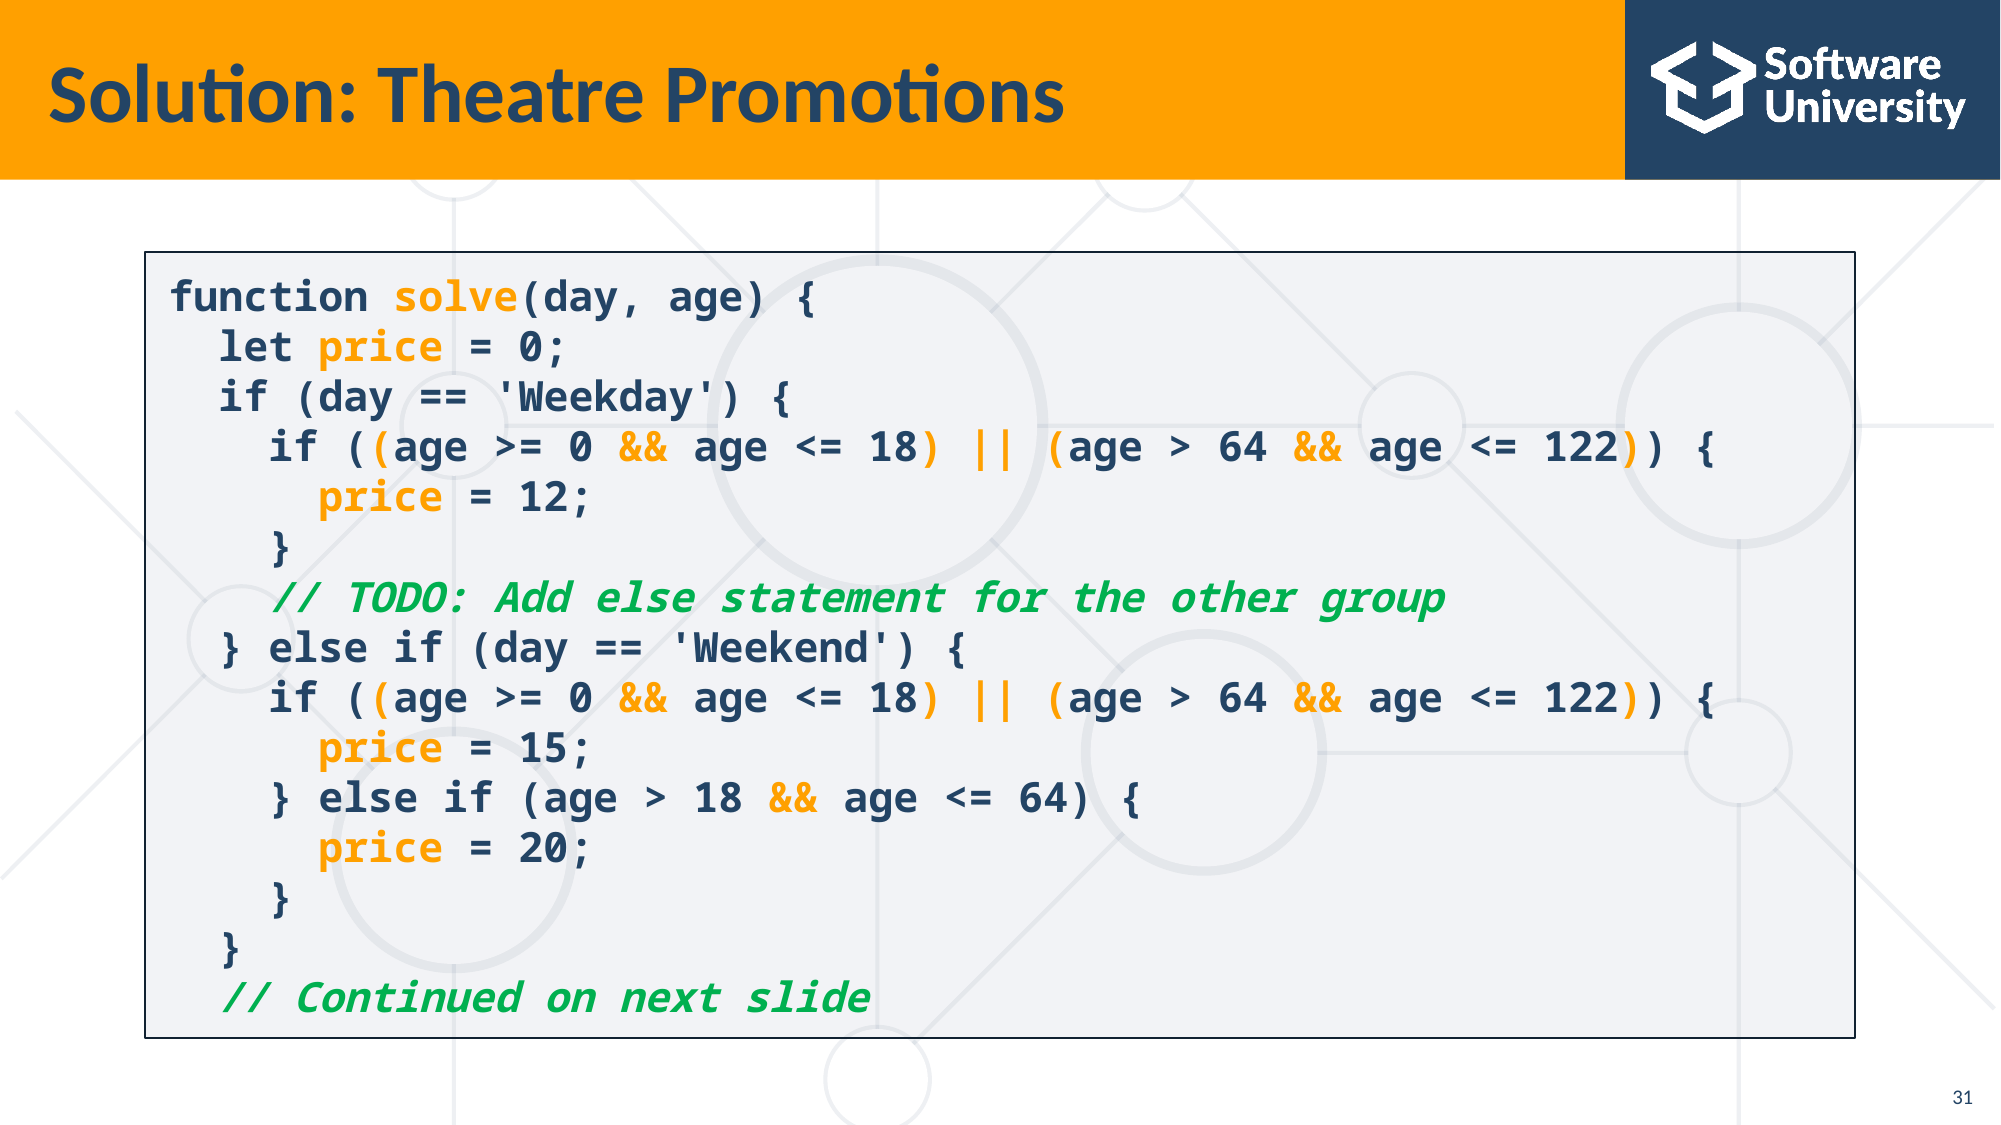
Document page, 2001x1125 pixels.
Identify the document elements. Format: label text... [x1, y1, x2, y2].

title Solution: Theatre Promotions [31, 16, 1625, 162]
picture [1651, 41, 1966, 134]
text_box function solve(day, age) { let price = 0; if (day == 'Weekday') { if ((age >= 0 && age <= 18) || (age > 64 && age <= 122)) { price = 12; } // TODO: Add else statement for the other group } else if (day == 'Weekend') { if ((age >= 0 && age <= 18) || (age > 64 && age <= 122)) { price = 15; } else if (age > 18 && age <= 64) { price = 20; } } // Continued on next slide [144, 252, 1856, 1039]
slide_number 31 [1927, 1067, 1989, 1117]
